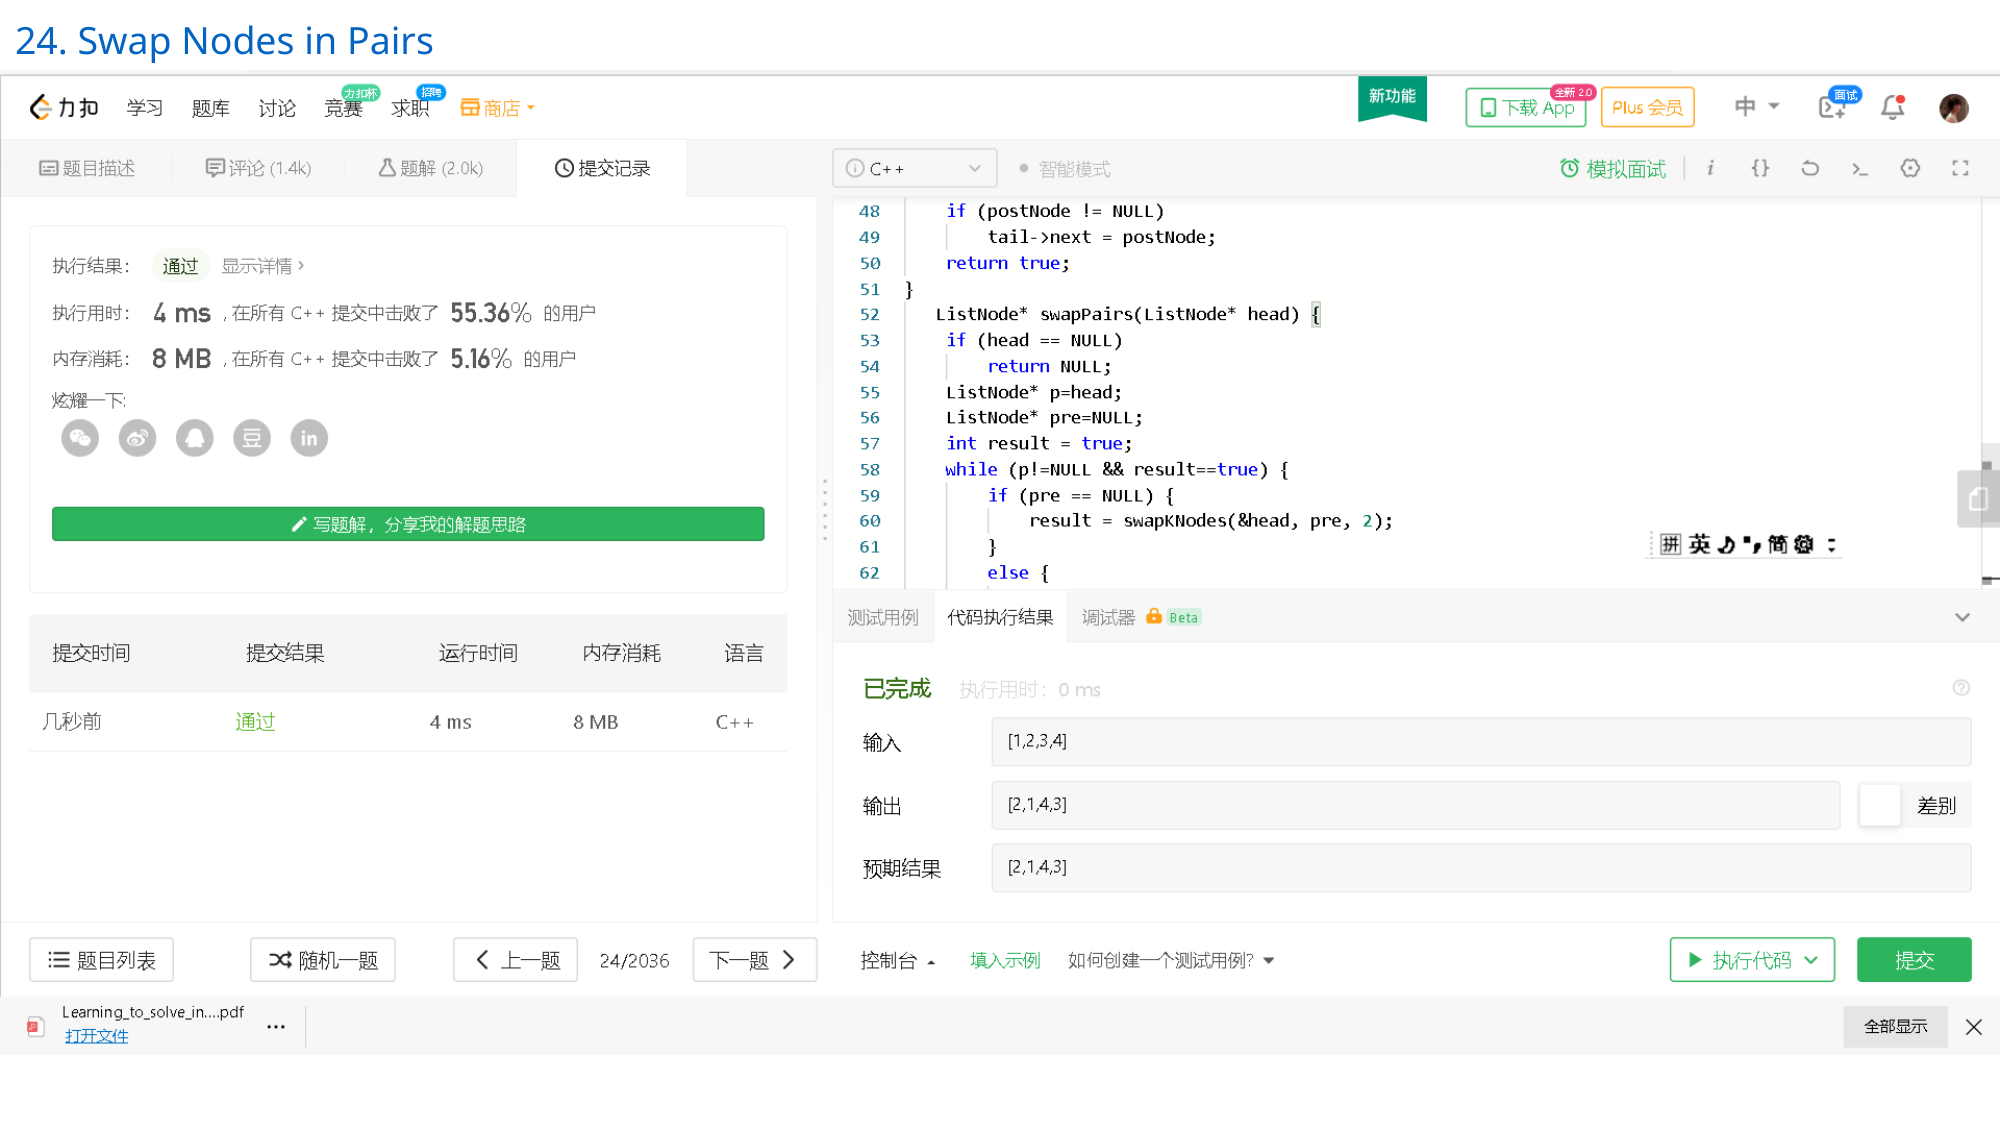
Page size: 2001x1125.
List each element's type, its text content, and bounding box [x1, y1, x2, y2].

text_box 24. Swap Nodes in Pairs [0, 9, 1000, 70]
picture [0, 70, 2000, 1055]
